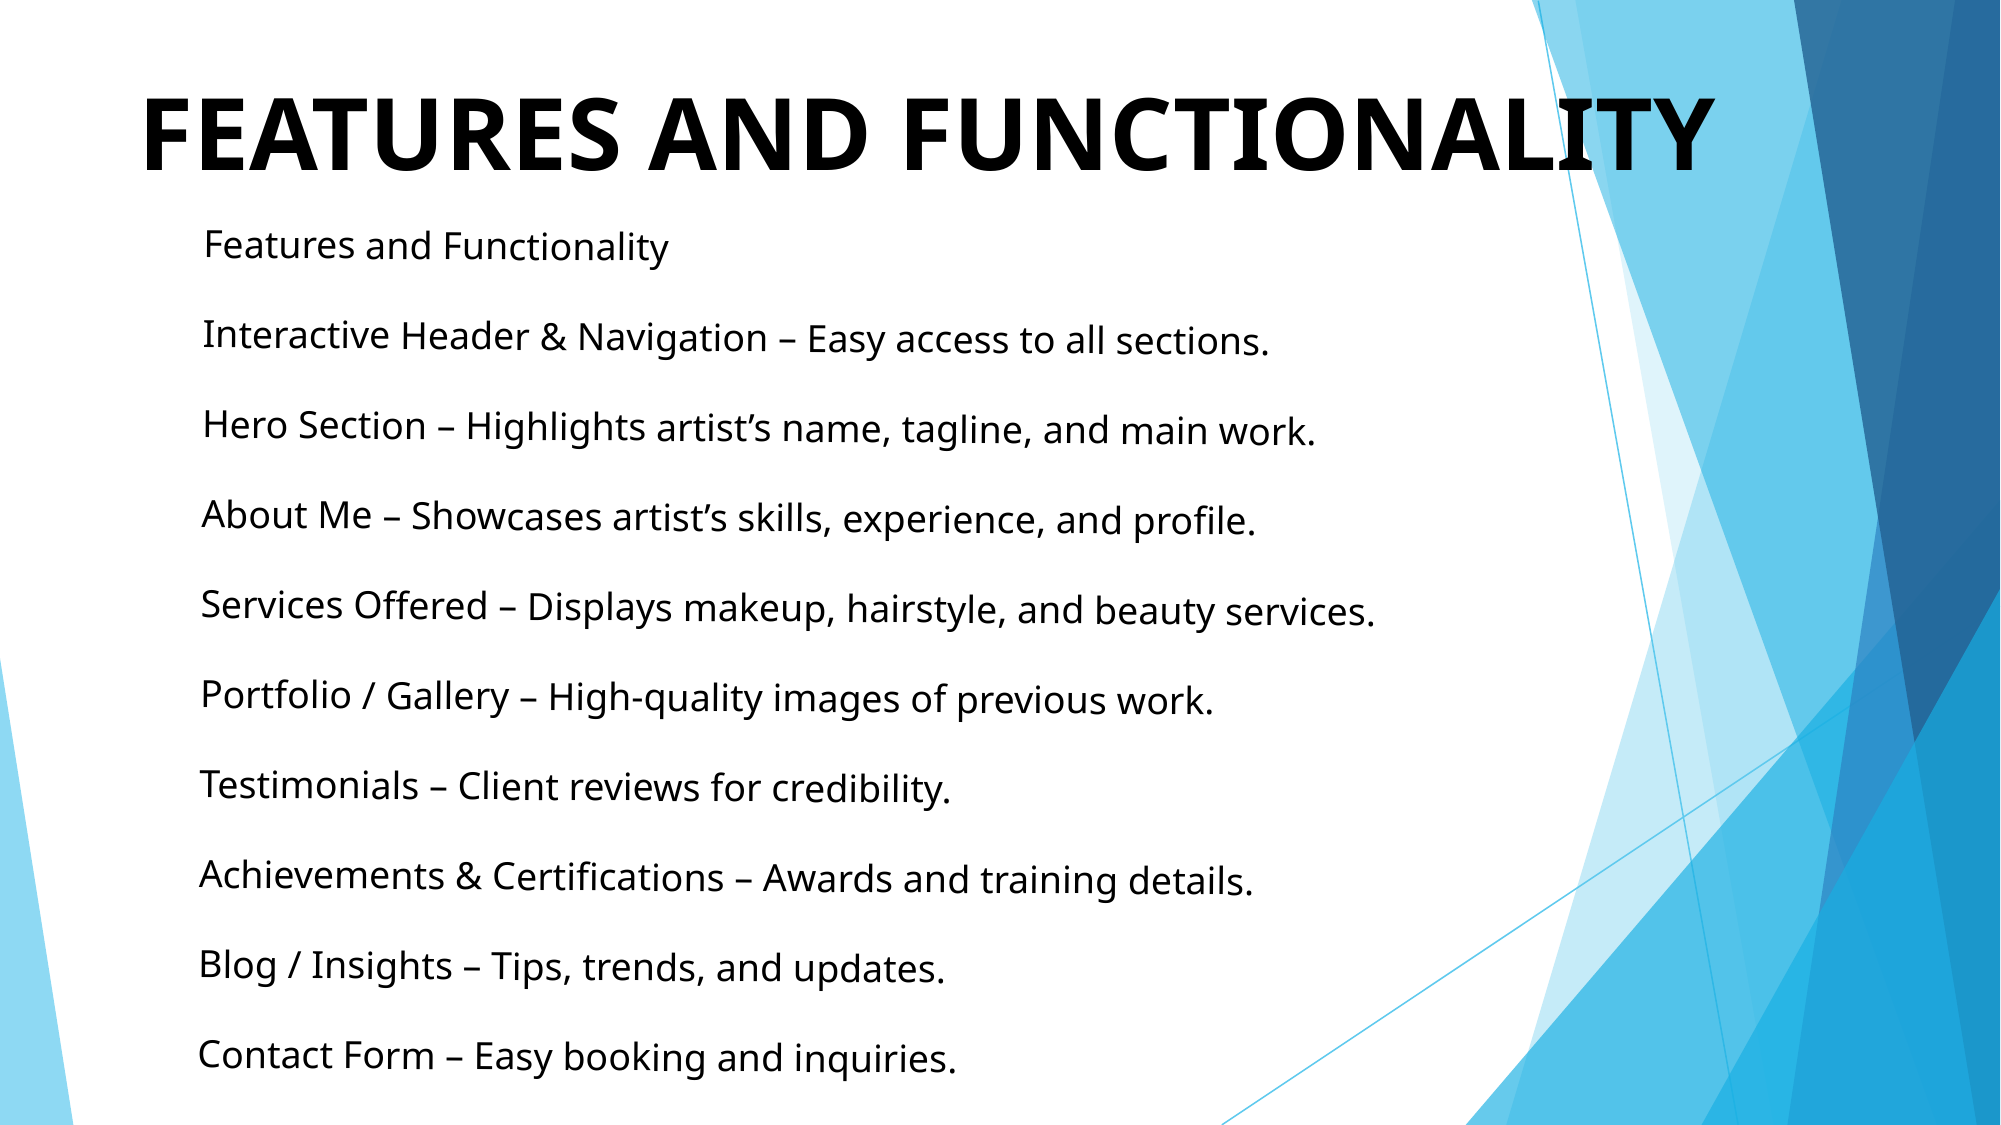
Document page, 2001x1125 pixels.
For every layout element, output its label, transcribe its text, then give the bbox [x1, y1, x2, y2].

title FEATURES AND FUNCTIONALITY [123, 62, 1877, 189]
text_box Features and Functionality Interactive Header & Navigation – Easy access to all sections. Hero Section – Highlights artist’s name, tagline, and main work. About Me – Showcases artist’s skills, experience, and profile. Services Offered – Displays makeup, hairstyle, and beauty services. Portfolio / Gallery – High-quality images of previous work. Testimonials – Client reviews for credibility. Achievements & Certifications – Awards and training details. Blog / Insights – Tips, trends, and updates. Contact Form – Easy booking and inquiries. [182, 212, 2000, 1125]
